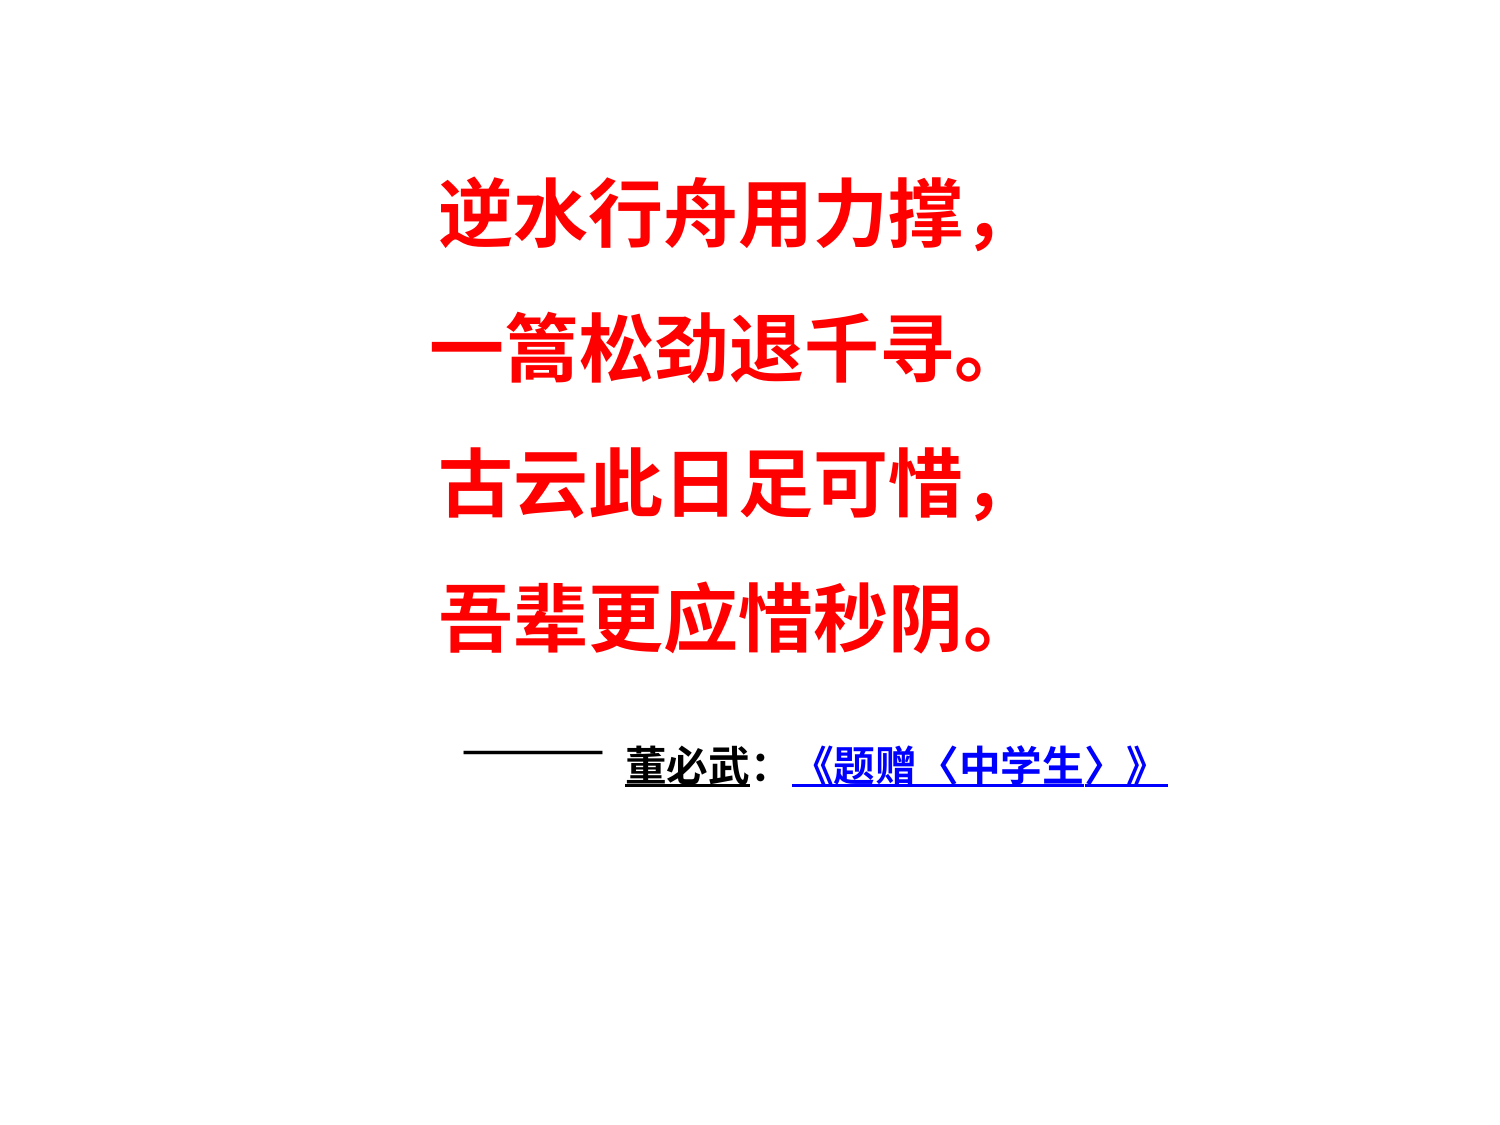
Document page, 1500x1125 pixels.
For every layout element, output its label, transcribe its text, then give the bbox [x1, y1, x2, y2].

text_box 逆水行舟用力撑， 一篙松劲退千寻。 古云此日足可惜， 吾辈更应惜秒阴。 —— 董必武：《题赠〈中学生〉》 [100, 113, 1376, 1014]
